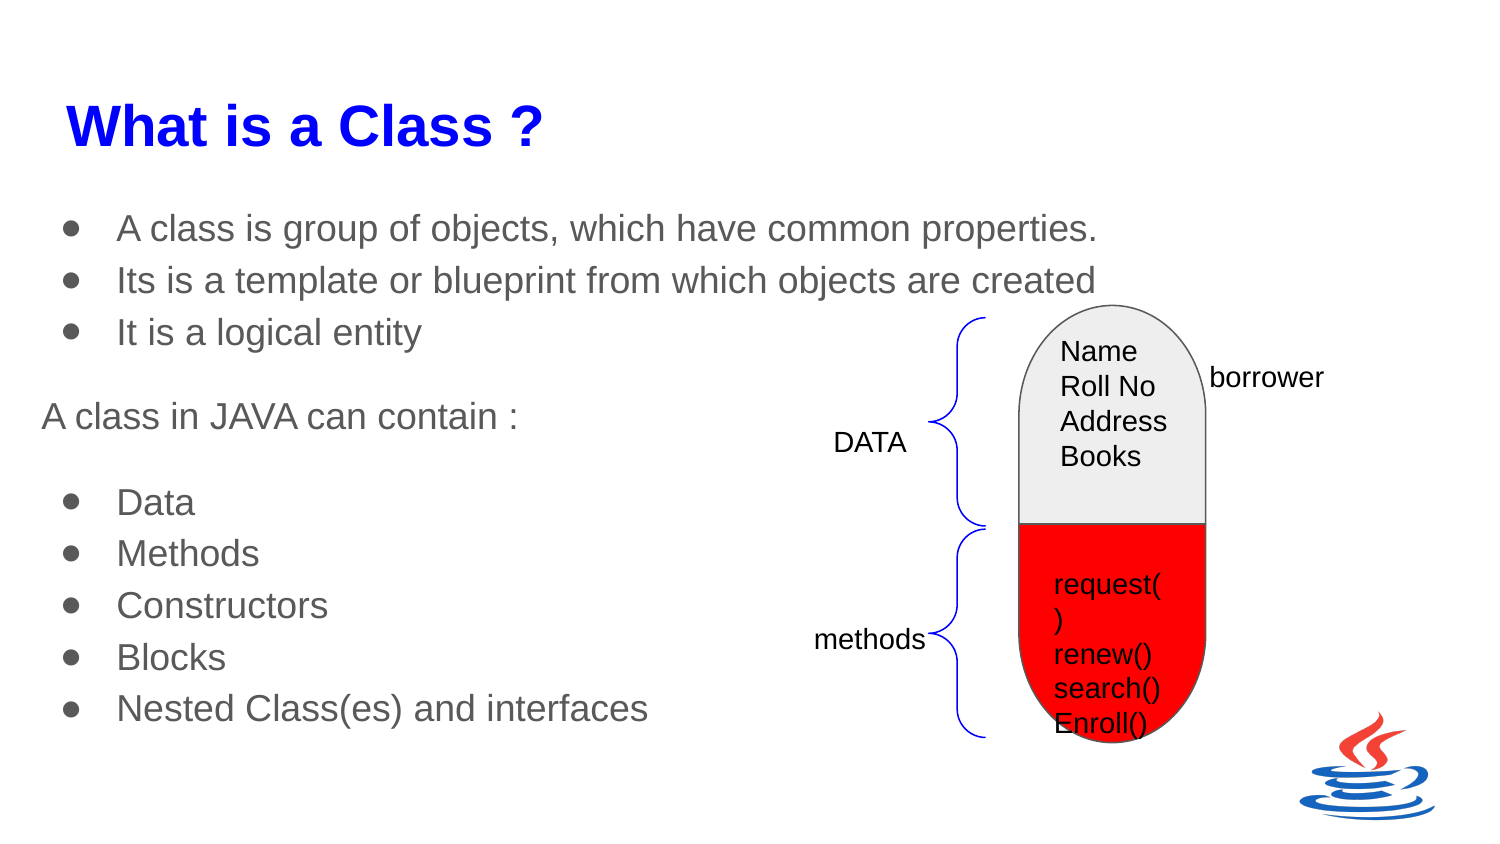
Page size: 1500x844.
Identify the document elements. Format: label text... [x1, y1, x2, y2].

picture [1258, 700, 1475, 831]
text_box [957, 466, 986, 527]
text_box [1018, 523, 1206, 743]
text_box [953, 317, 986, 408]
text_box Name Roll No Address Books [1045, 317, 1212, 475]
text_box DATA [744, 408, 996, 466]
text_box [957, 662, 986, 738]
list A class is group of objects, which have common properties. Its is a template or blueprint from which objects are created It is a logical entity A class in JAVA can contain : Data Methods Constructors Blocks Nested Class(es) and interfaces [26, 182, 1424, 743]
text_box methods [744, 605, 996, 662]
text_box borrower [1194, 343, 1466, 501]
text_box [1070, 305, 1155, 317]
title What is a Class ? [51, 72, 1449, 167]
text_box [1018, 339, 1206, 523]
text_box request() renew() search() Enroll() [1038, 549, 1186, 679]
text_box [957, 529, 986, 605]
